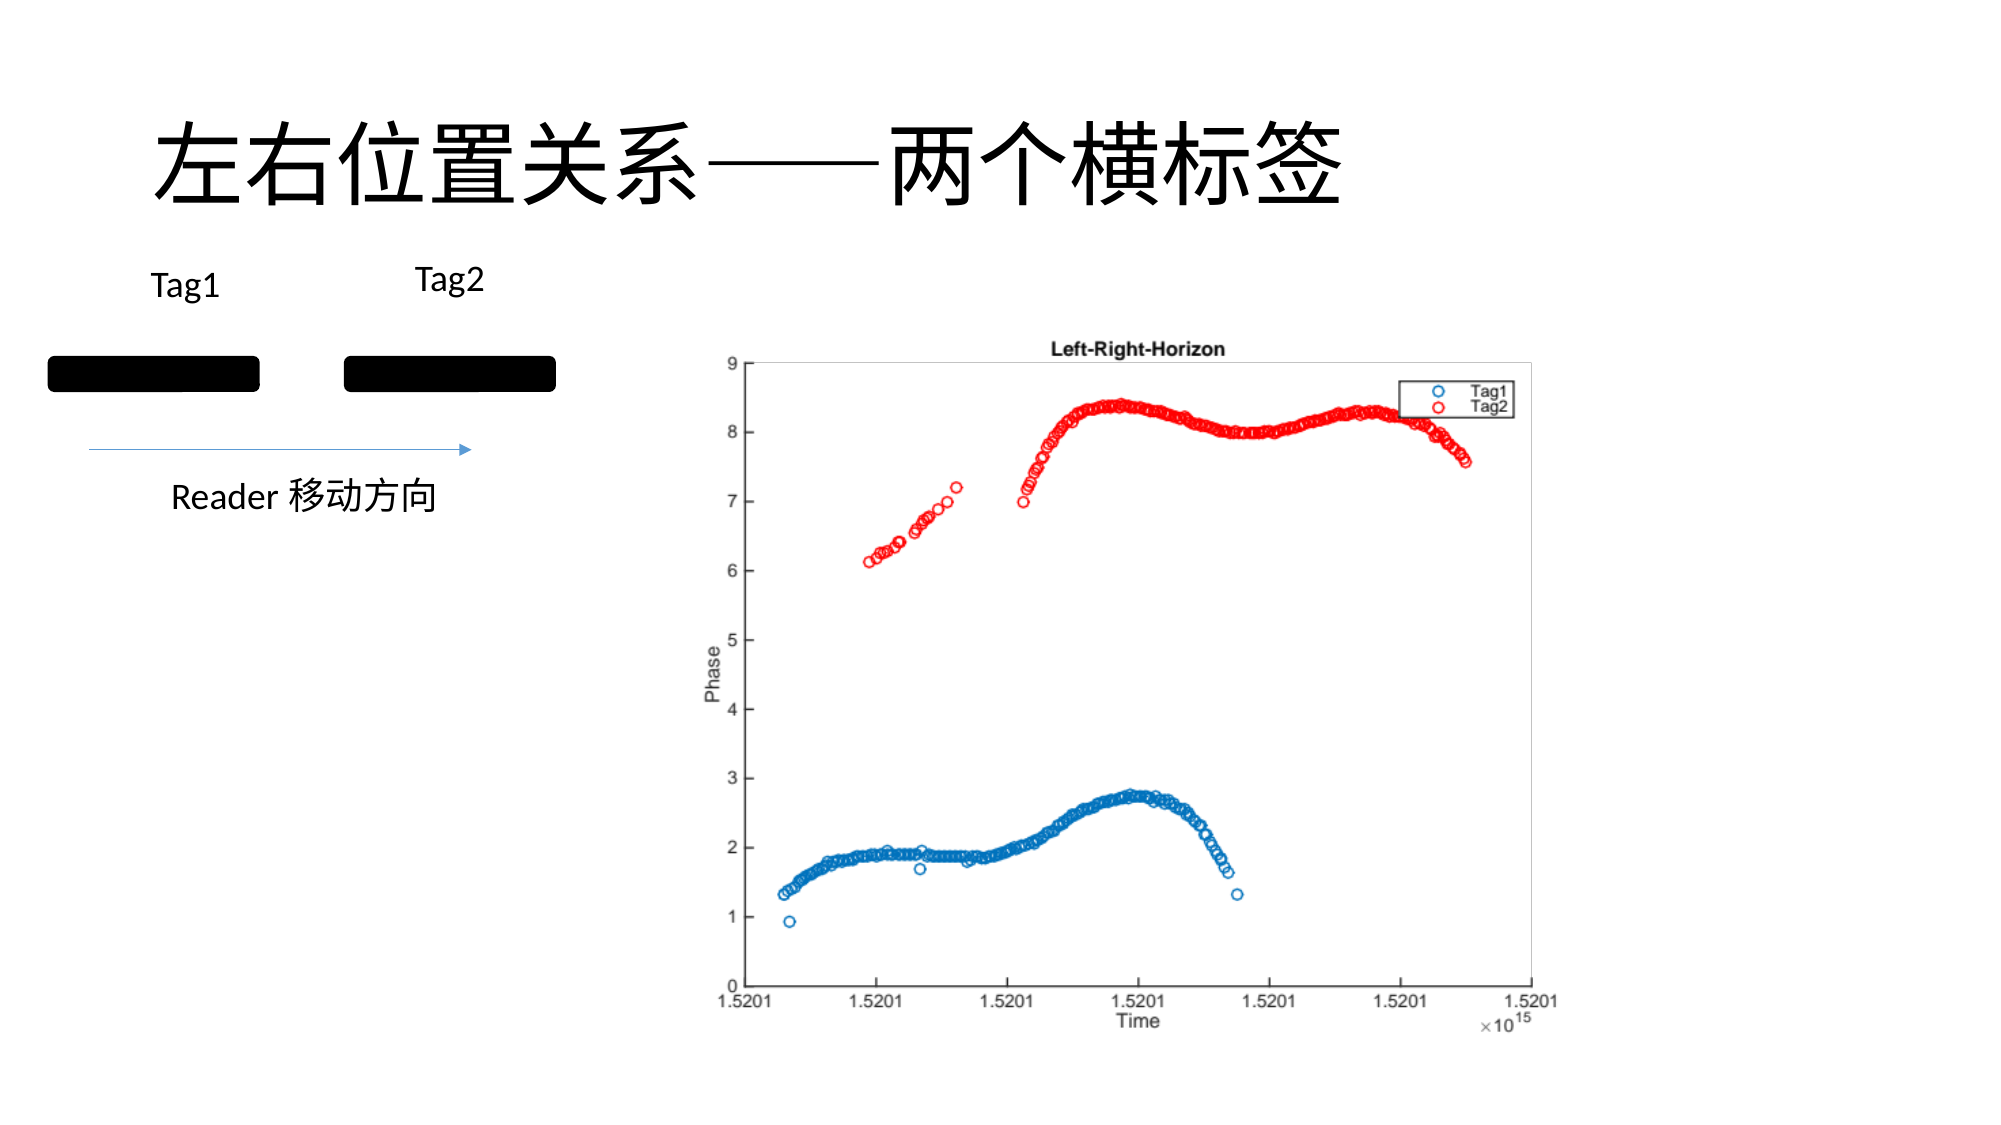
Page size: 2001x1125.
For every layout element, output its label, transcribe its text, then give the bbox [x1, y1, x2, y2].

text_box Tag1 [135, 252, 236, 313]
text_box Reader移动方向 [156, 464, 453, 525]
title 左右位置关系——两个横标签 [137, 59, 1863, 278]
text_box [47, 355, 260, 393]
text_box [343, 355, 556, 393]
text_box Tag2 [400, 246, 500, 307]
picture [613, 307, 1627, 1068]
